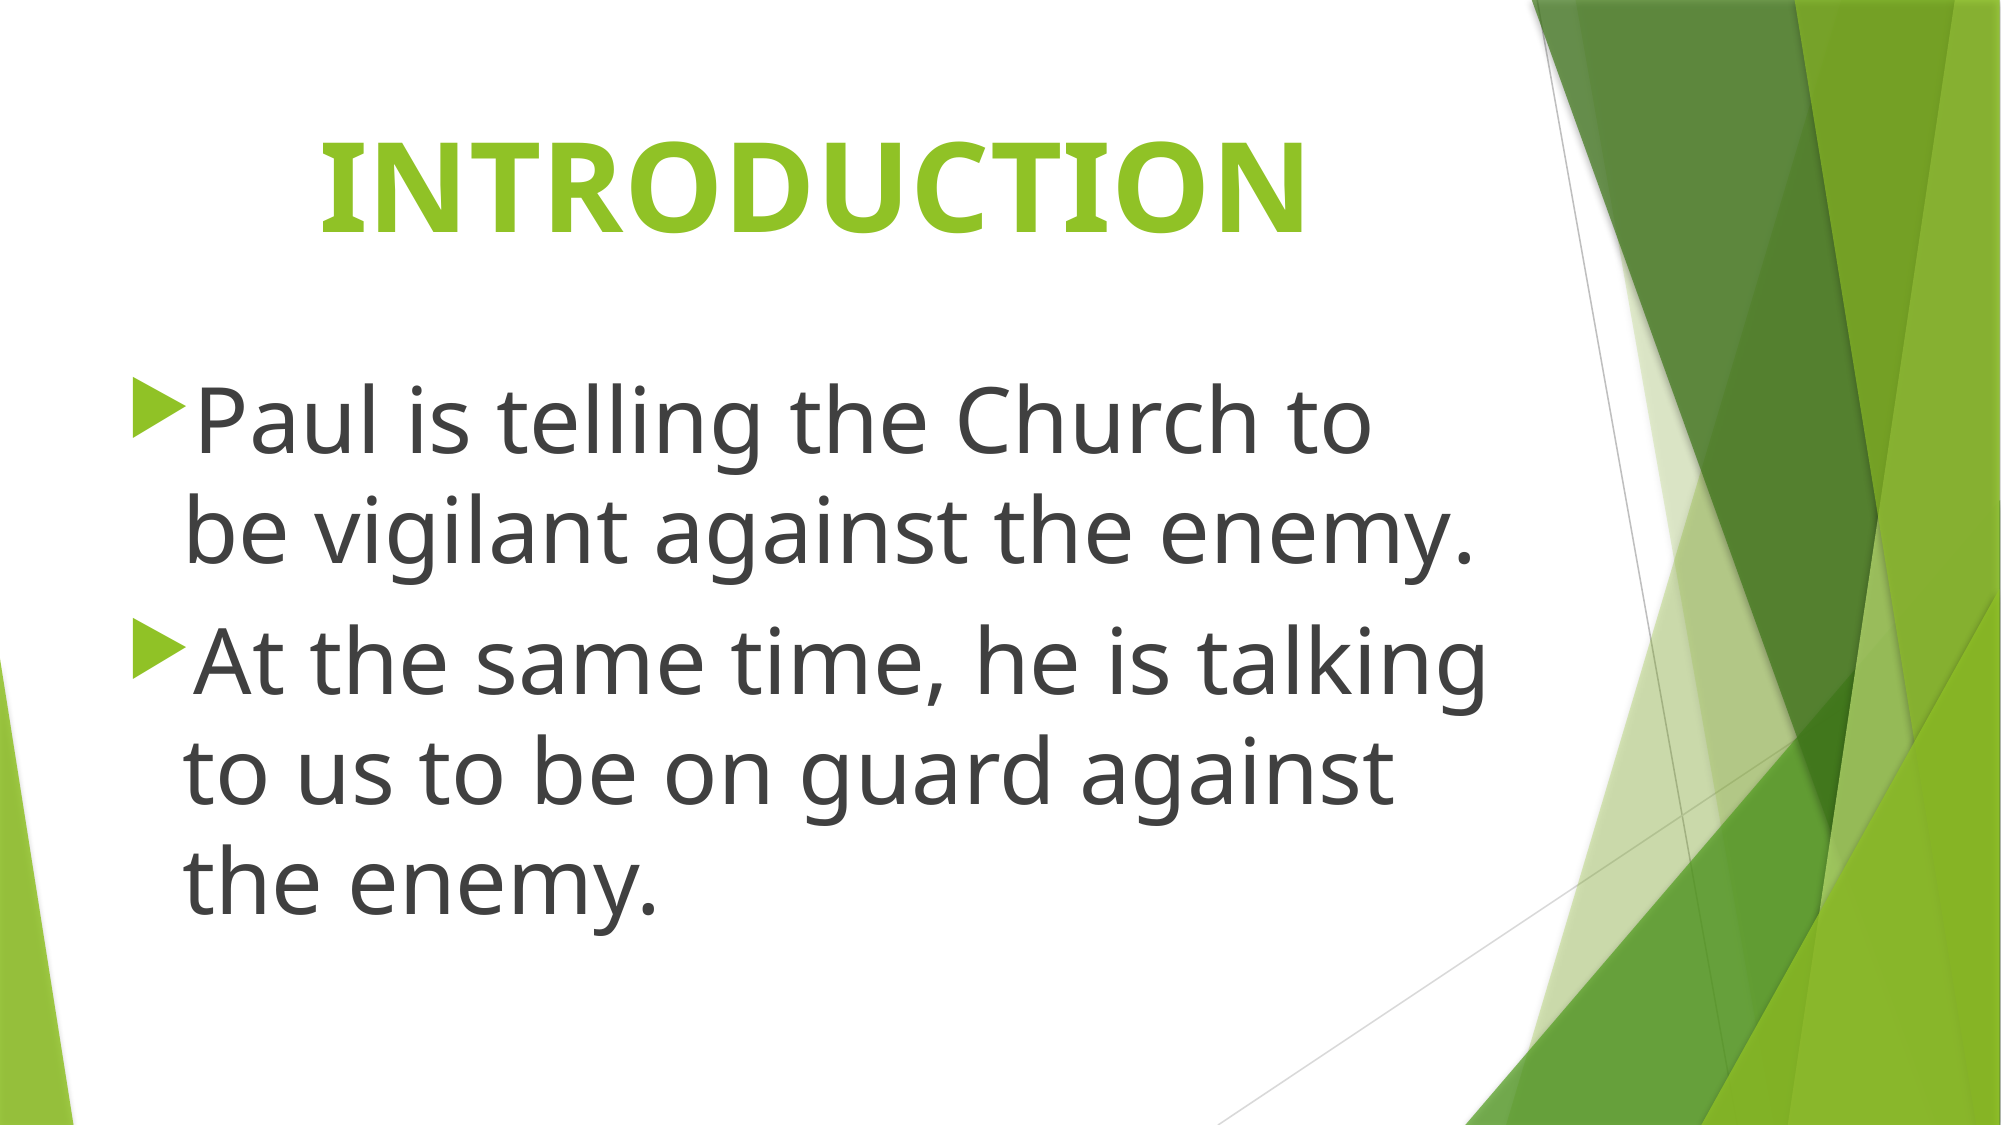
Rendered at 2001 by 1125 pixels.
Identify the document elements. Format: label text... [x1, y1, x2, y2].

list Paul is telling the Church to be vigilant against the enemy. At the same time, he is talking to us to be on guard against the enemy. [111, 354, 1522, 992]
title INTRODUCTION [111, 99, 1522, 317]
